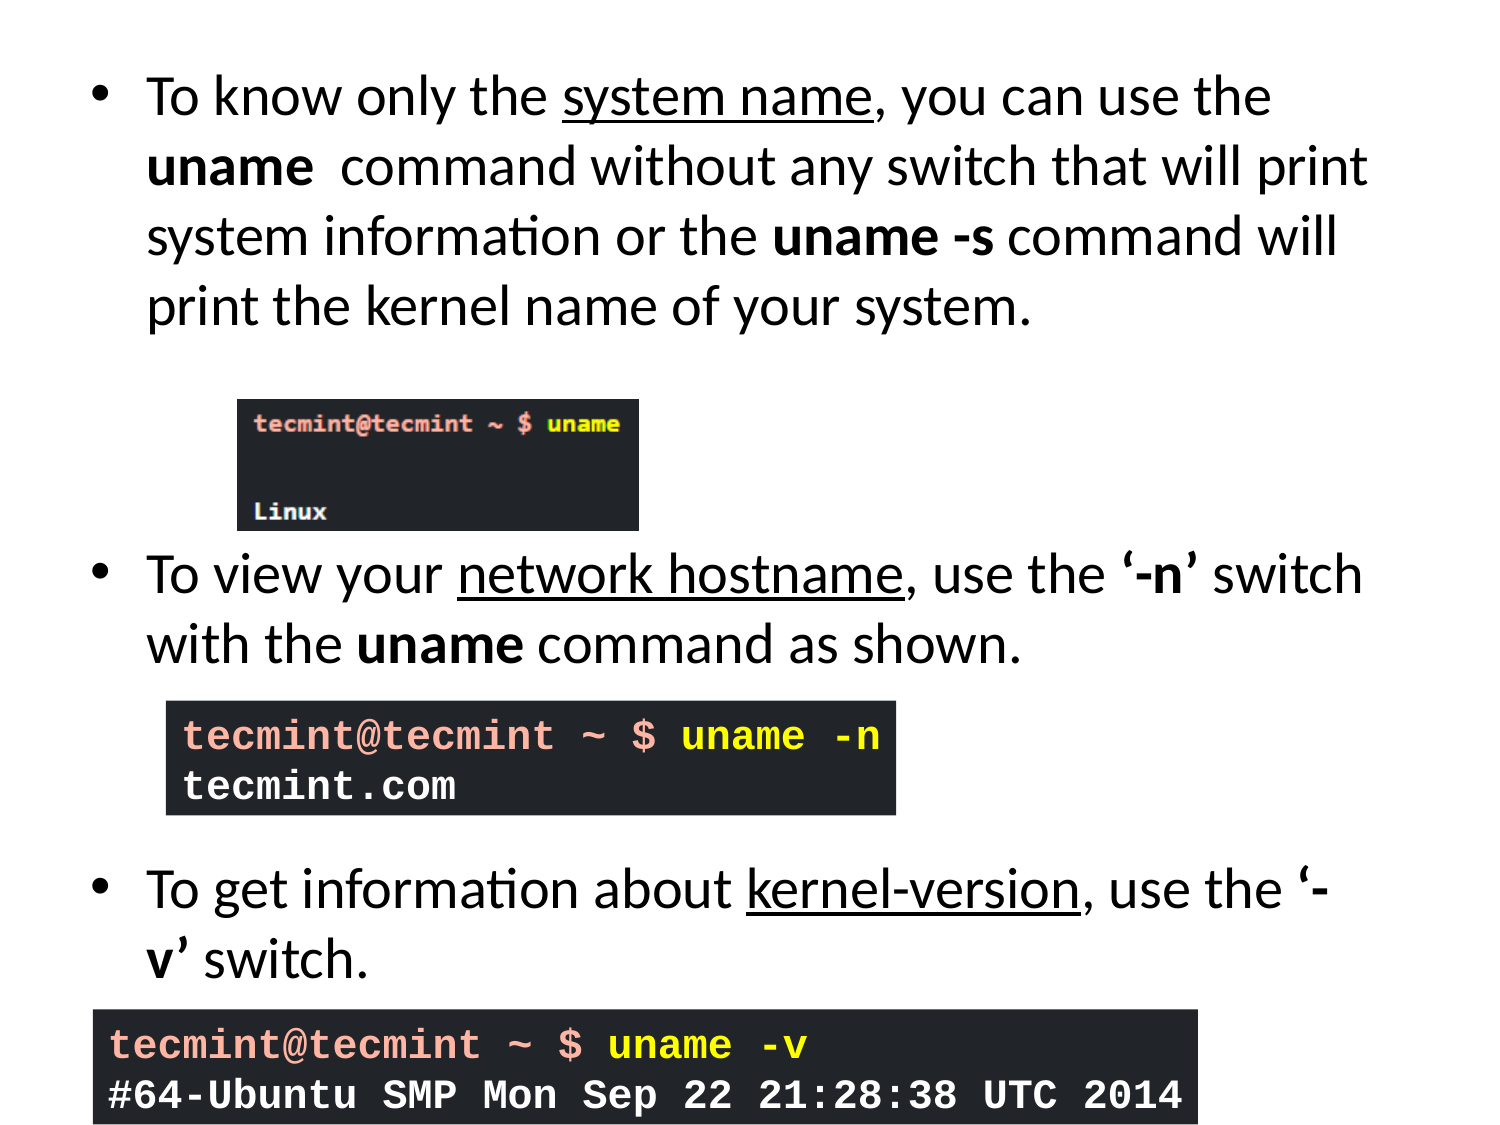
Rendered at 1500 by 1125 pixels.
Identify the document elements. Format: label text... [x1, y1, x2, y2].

text_box tecmint@tecmint ~ $ uname -v #64-Ubuntu SMP Mon Sep 22 21:28:38 UTC 2014 [92, 1009, 1198, 1125]
text_box tecmint@tecmint ~ $ uname -n tecmint.com [165, 700, 897, 816]
list To know only the system name, you can use the uname command without any switch that will print system information or the uname -s command will print the kernel name of your system. To view your network hostname, use the ‘-n’ switch with the uname command as shown. To get information about kernel-version, use the ‘-v’ switch. [75, 50, 1425, 1088]
picture [237, 399, 639, 531]
